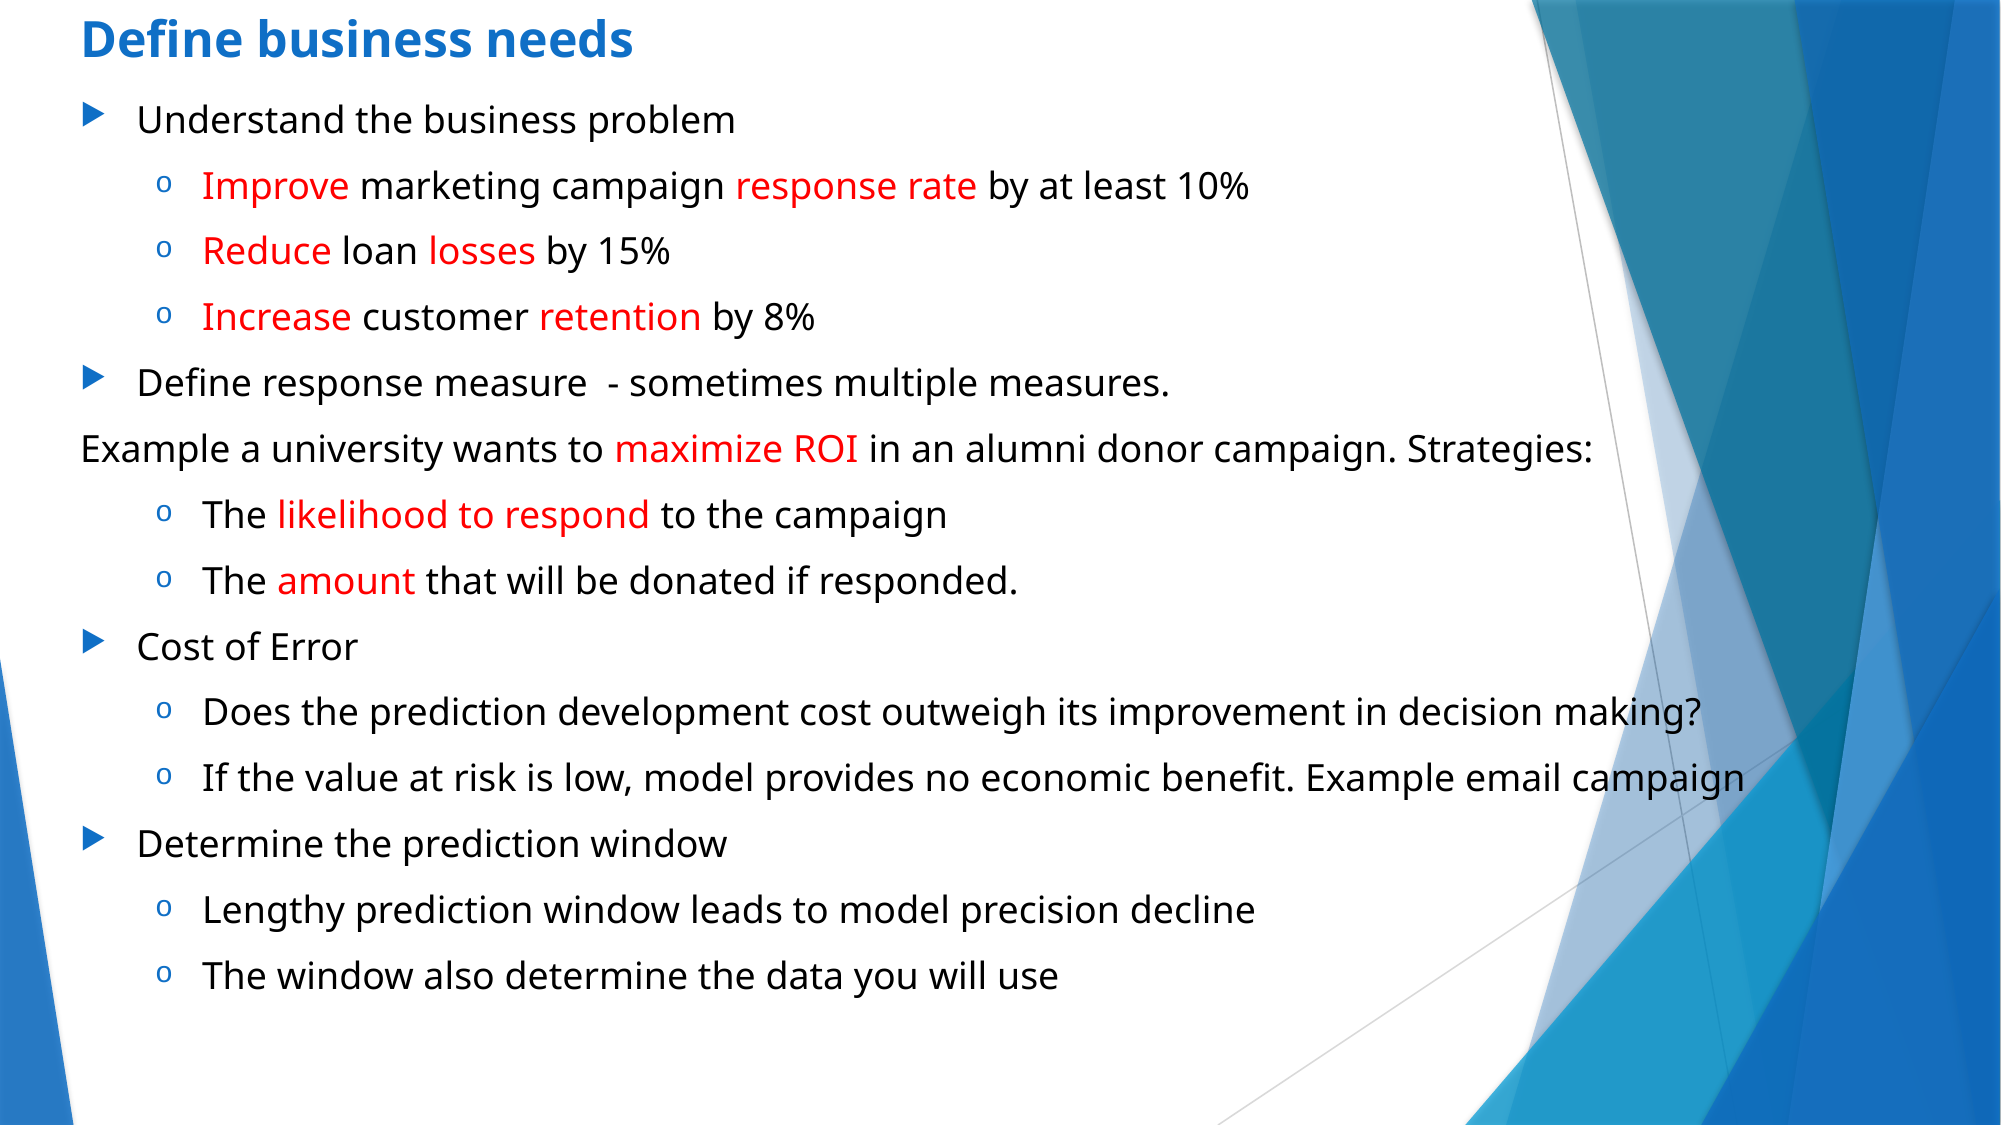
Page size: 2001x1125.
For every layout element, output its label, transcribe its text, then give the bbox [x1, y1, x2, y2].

text_box Define business needs [65, 0, 1681, 88]
text_box Understand the business problem Improve marketing campaign response rate by at least 10% Reduce loan losses by 15% Increase customer retention by 8% Define response measure - sometimes multiple measures. Example a university wants to maximize ROI in an alumni donor campaign. Strategies: The likelihood to respond to the campaign The amount that will be donated if responded. Cost of Error Does the prediction development cost outweigh its improvement in decision making? If the value at risk is low, model provides no economic benefit. Example email campaign Determine the prediction window Lengthy prediction window leads to model precision decline The window also determine the data you will use [65, 88, 1831, 1070]
